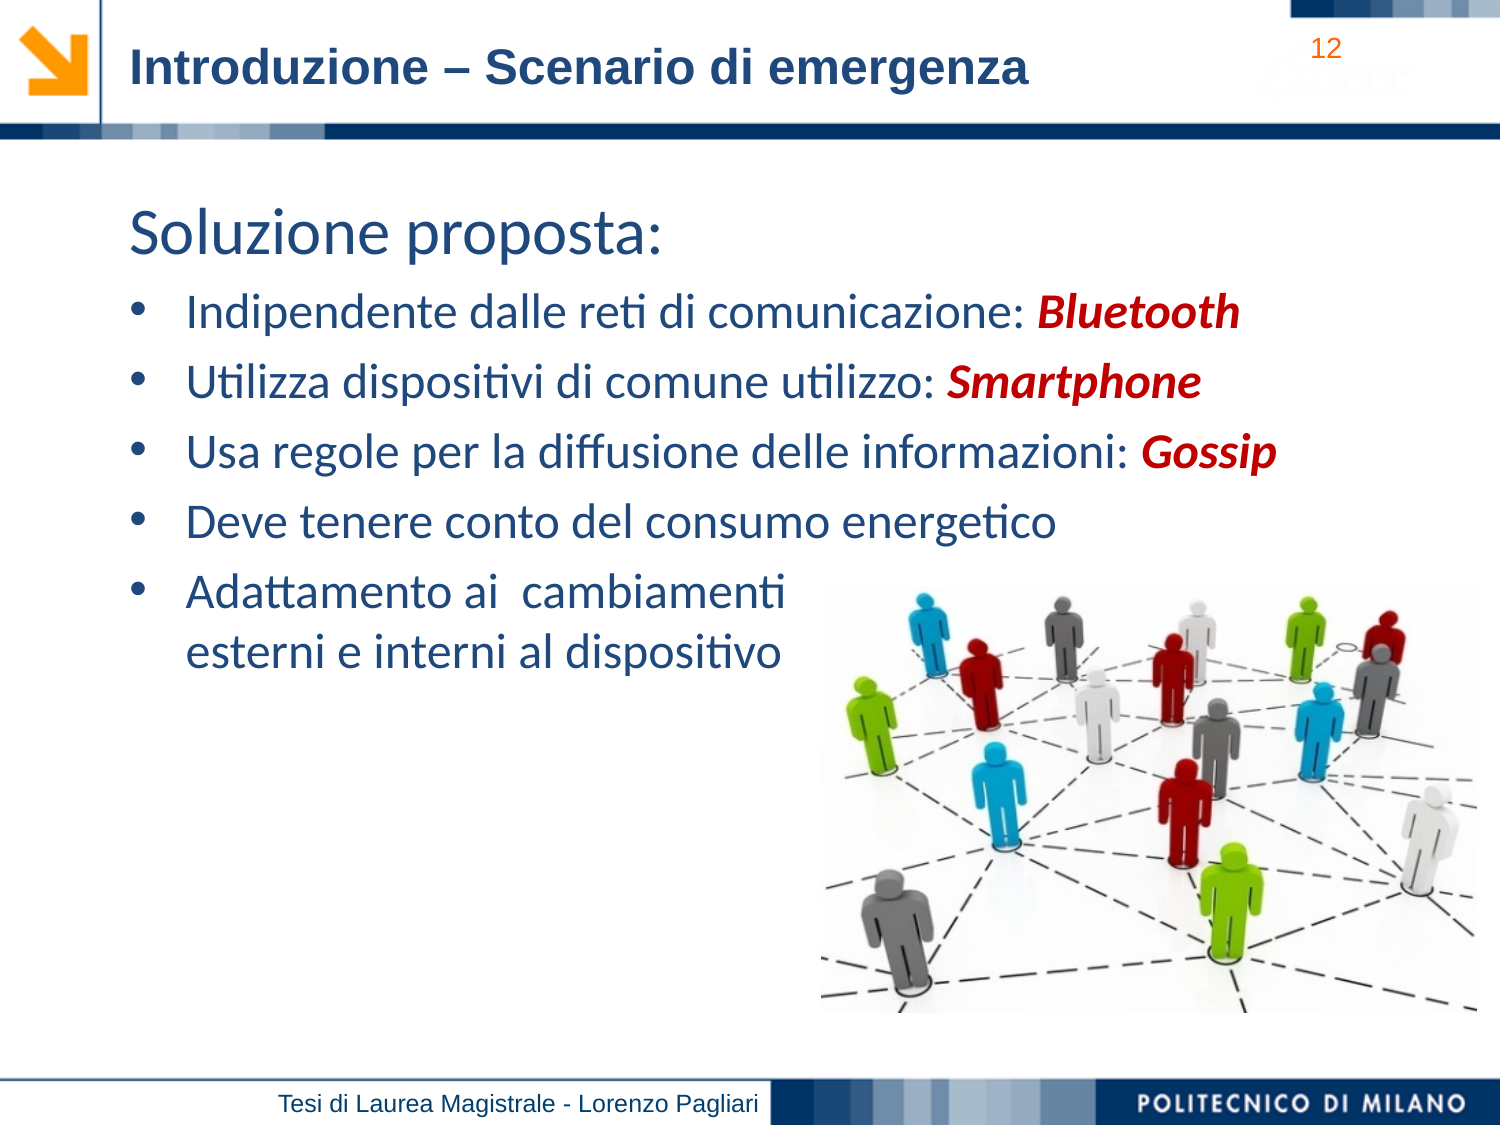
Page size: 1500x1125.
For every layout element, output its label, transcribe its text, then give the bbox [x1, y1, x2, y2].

list Introduzione – Scenario di emergenza [114, 26, 1273, 111]
picture [0, 0, 1500, 1125]
list Soluzione proposta: Indipendente dalle reti di comunicazione: Bluetooth Utilizza dispositivi di comune utilizzo: Smartphone Usa regole per la diffusione delle informazioni: Gossip Deve tenere conto del consumo energetico Adattamento ai cambiamenti esterni e interni al dispositivo [114, 181, 1350, 1042]
